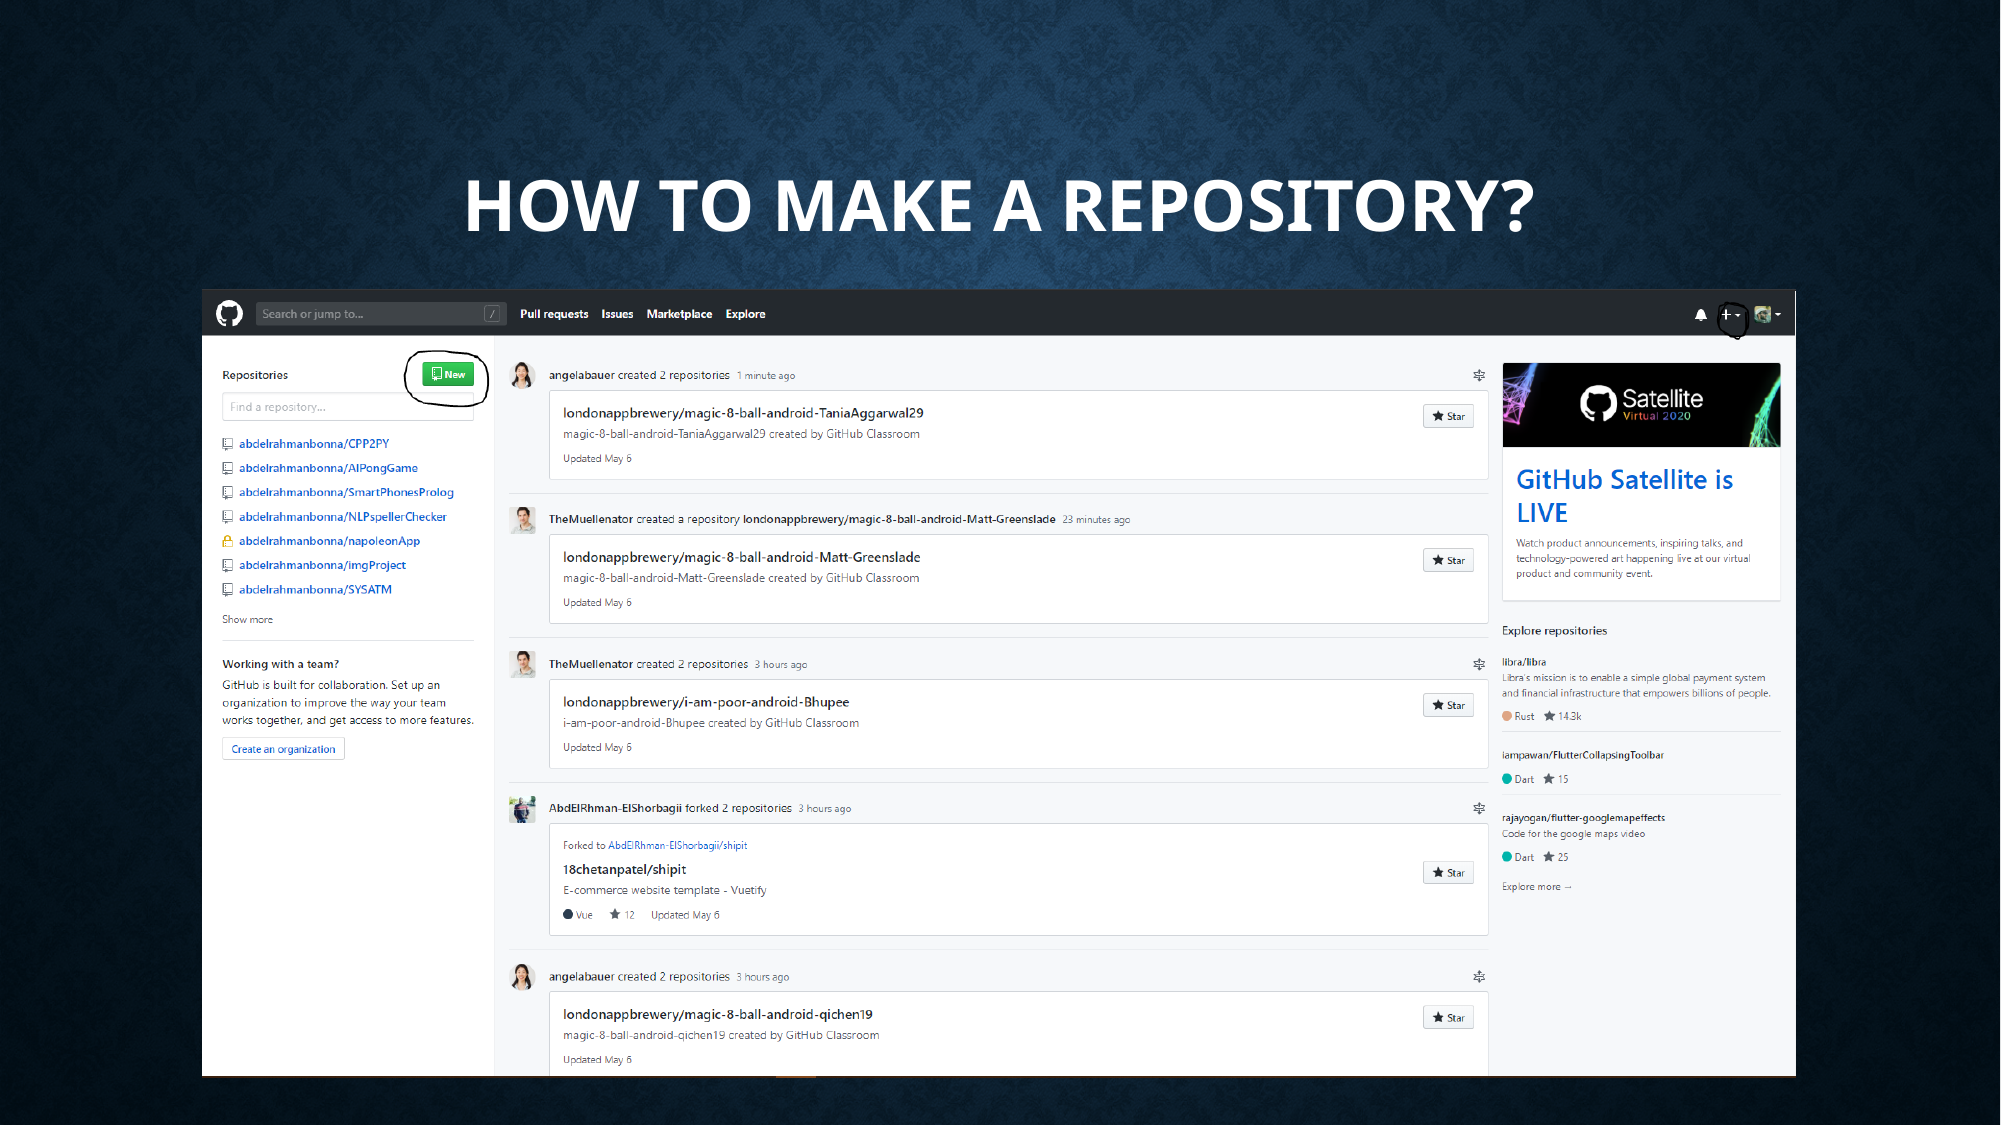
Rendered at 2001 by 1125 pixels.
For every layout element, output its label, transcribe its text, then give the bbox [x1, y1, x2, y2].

title How to make a repository? [149, 99, 1849, 318]
picture [201, 288, 1797, 1078]
